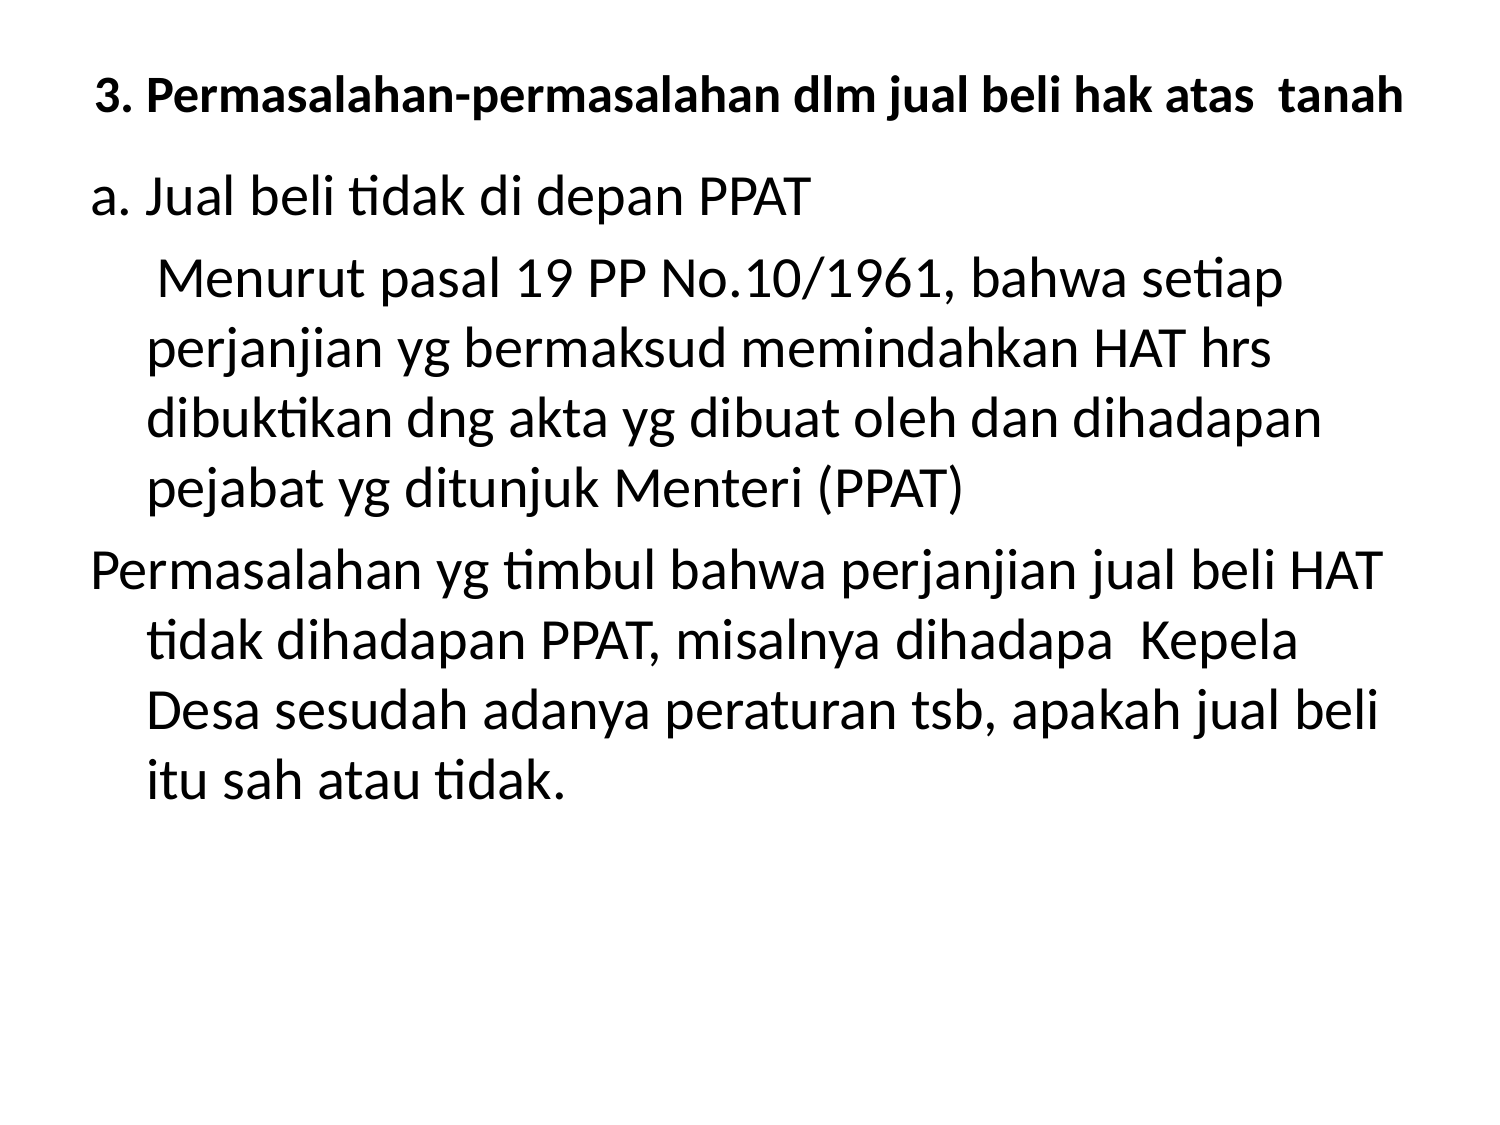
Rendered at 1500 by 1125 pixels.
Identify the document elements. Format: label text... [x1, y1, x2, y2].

list a. Jual beli tidak di depan PPAT Menurut pasal 19 PP No.10/1961, bahwa setiap perjanjian yg bermaksud memindahkan HAT hrs dibuktikan dng akta yg dibuat oleh dan dihadapan pejabat yg ditunjuk Menteri (PPAT) Permasalahan yg timbul bahwa perjanjian jual beli HAT tidak dihadapan PPAT, misalnya dihadapa Kepela Desa sesudah adanya peraturan tsb, apakah jual beli itu sah atau tidak. [75, 149, 1425, 1005]
title 3. Permasalahan-permasalahan dlm jual beli hak atas tanah [75, 45, 1425, 138]
